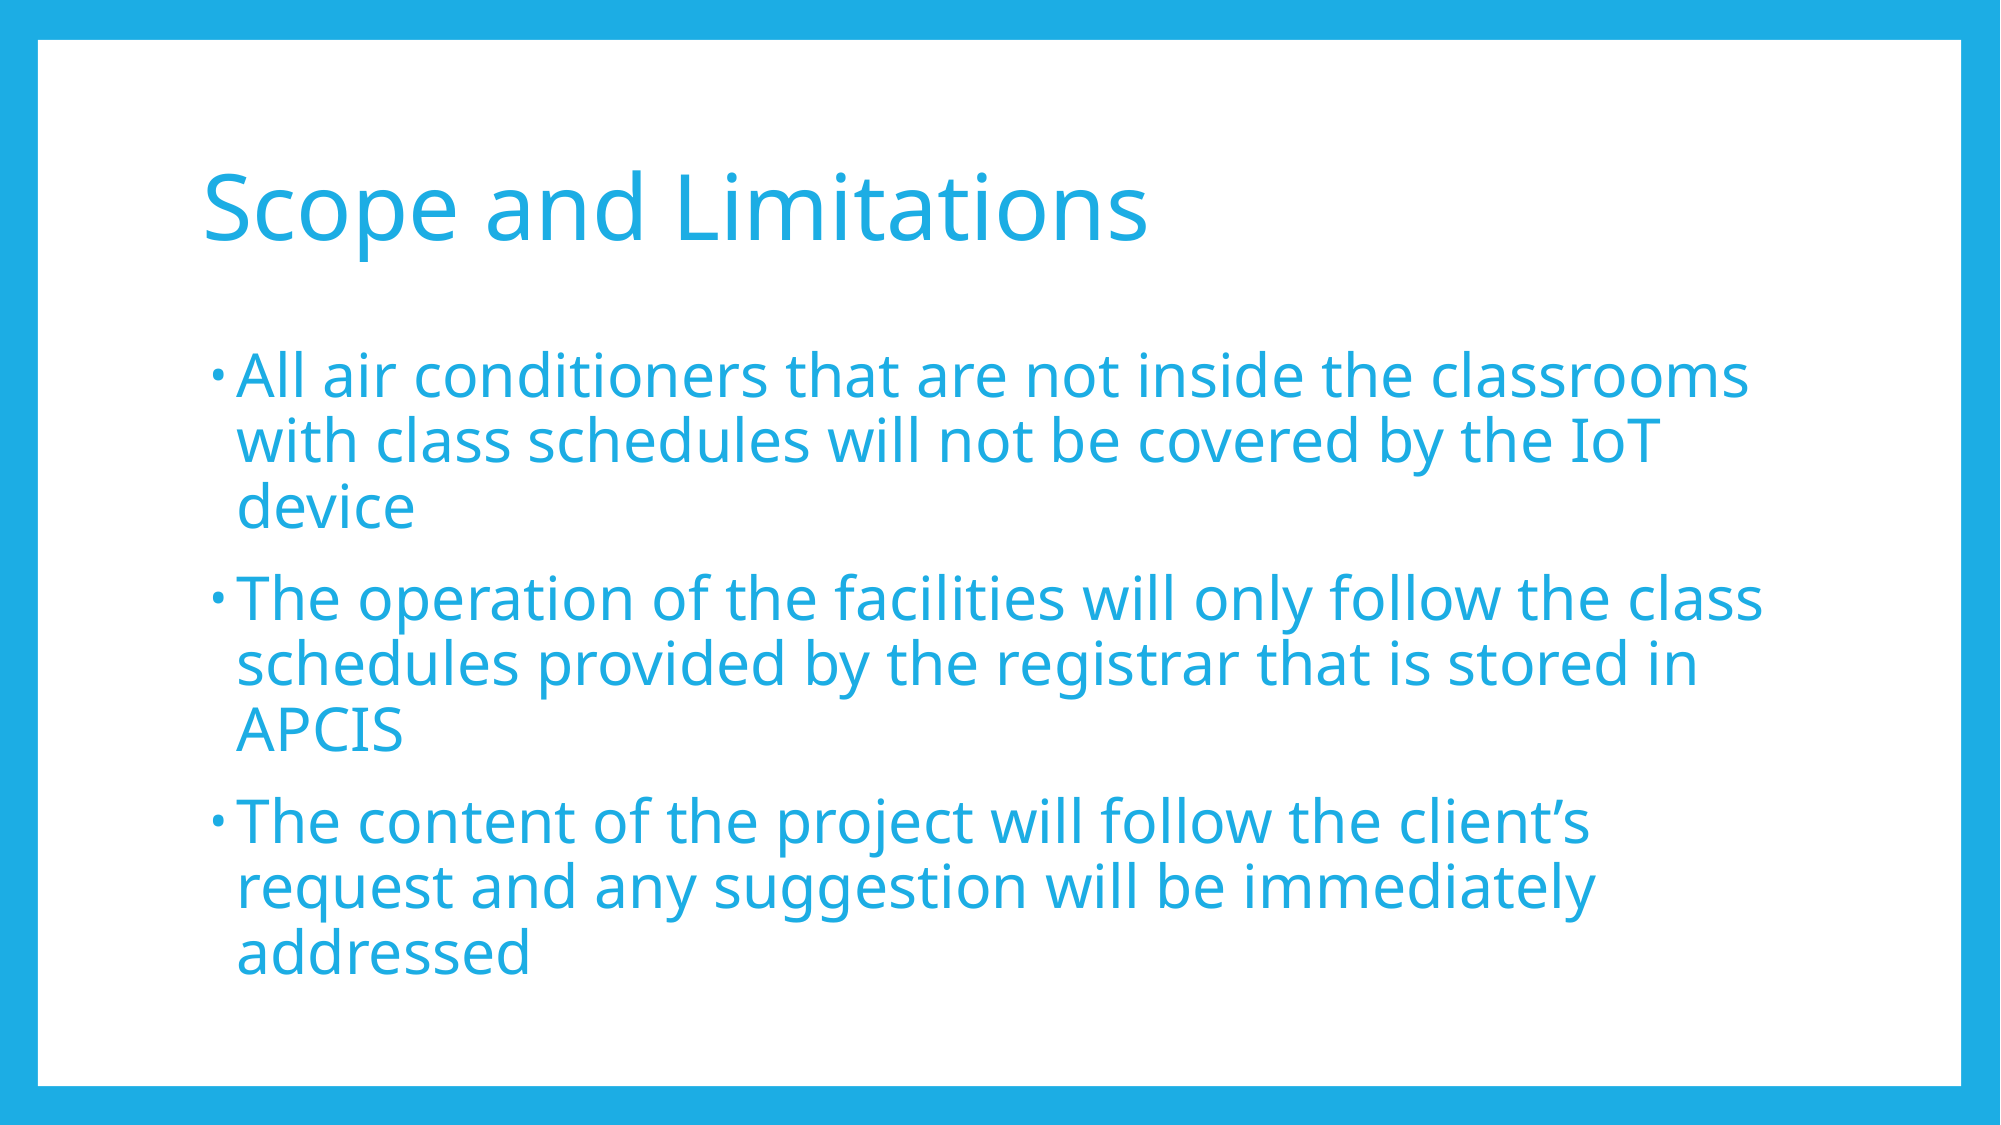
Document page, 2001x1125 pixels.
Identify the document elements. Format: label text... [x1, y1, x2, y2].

list All air conditioners that are not inside the classrooms with class schedules will not be covered by the IoT device The operation of the facilities will only follow the class schedules provided by the registrar that is stored in APCIS The content of the project will follow the client’s request and any suggestion will be immediately addressed [187, 337, 1808, 1000]
title Scope and Limitations [187, 99, 1808, 323]
